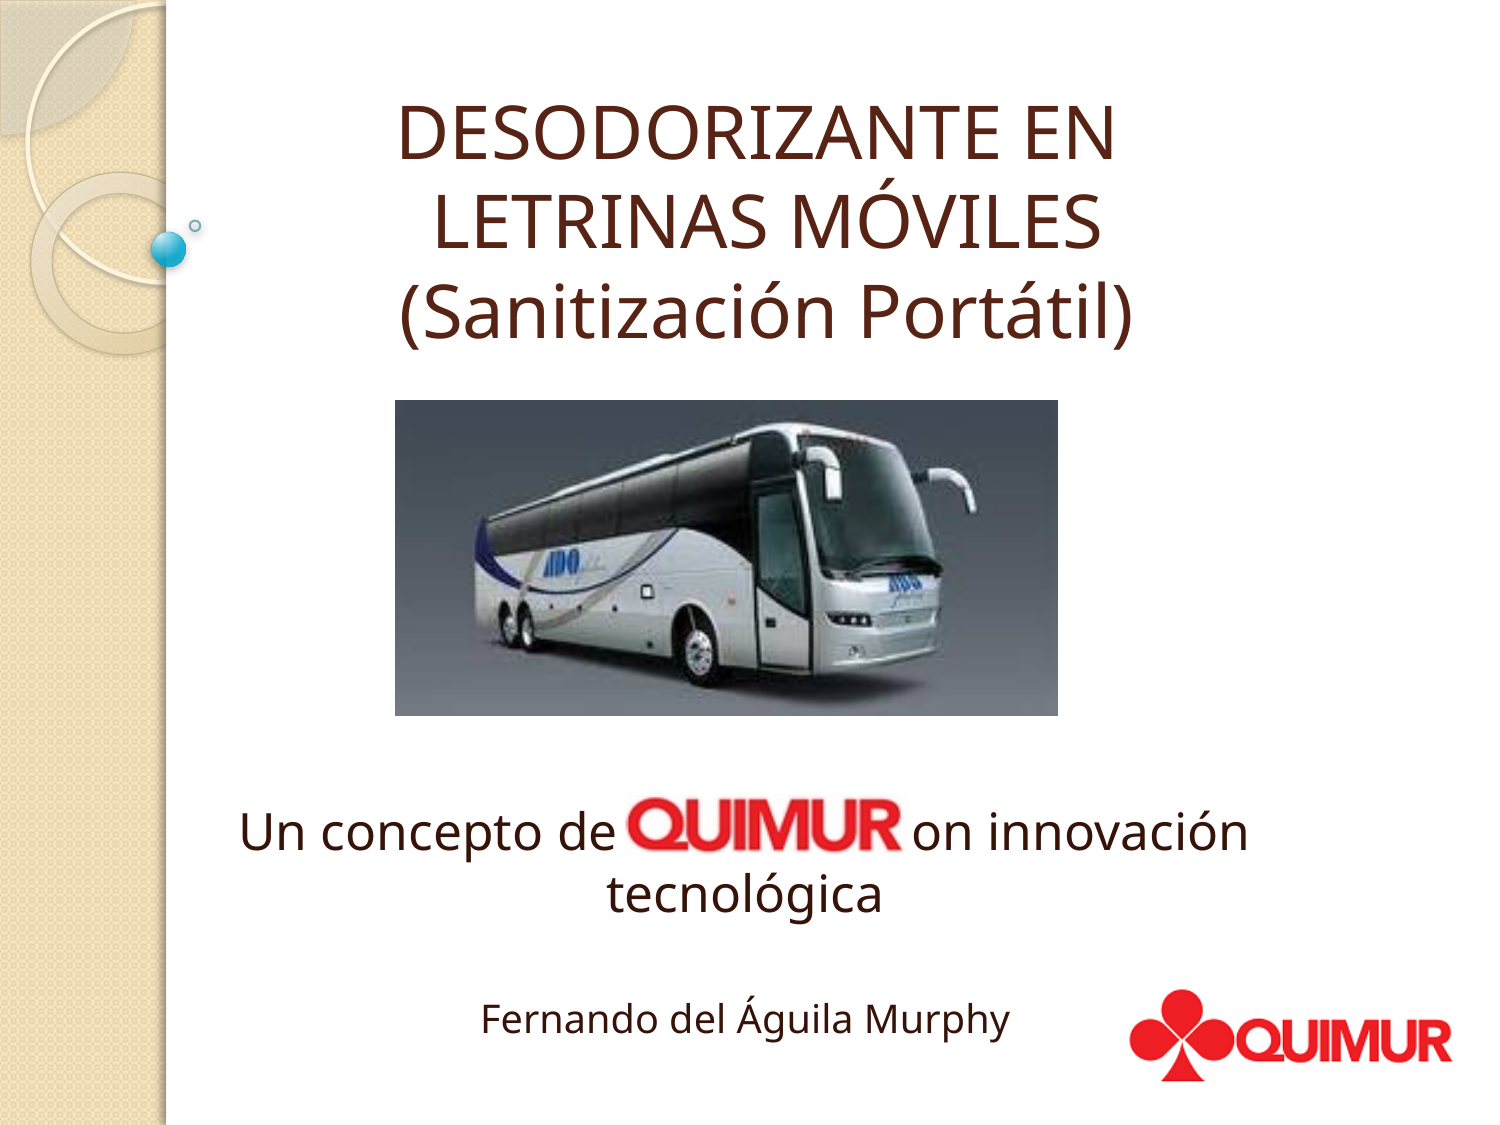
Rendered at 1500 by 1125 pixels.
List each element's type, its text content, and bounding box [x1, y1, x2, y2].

title DESODORIZANTE EN LETRINAS MÓVILES (Sanitización Portátil) [159, 78, 1376, 361]
picture [1127, 987, 1459, 1092]
picture [395, 400, 1058, 716]
picture [625, 793, 910, 863]
subtitle Un concepto de con innovación tecnológica Fernando del Águila Murphy [218, 798, 1269, 1051]
